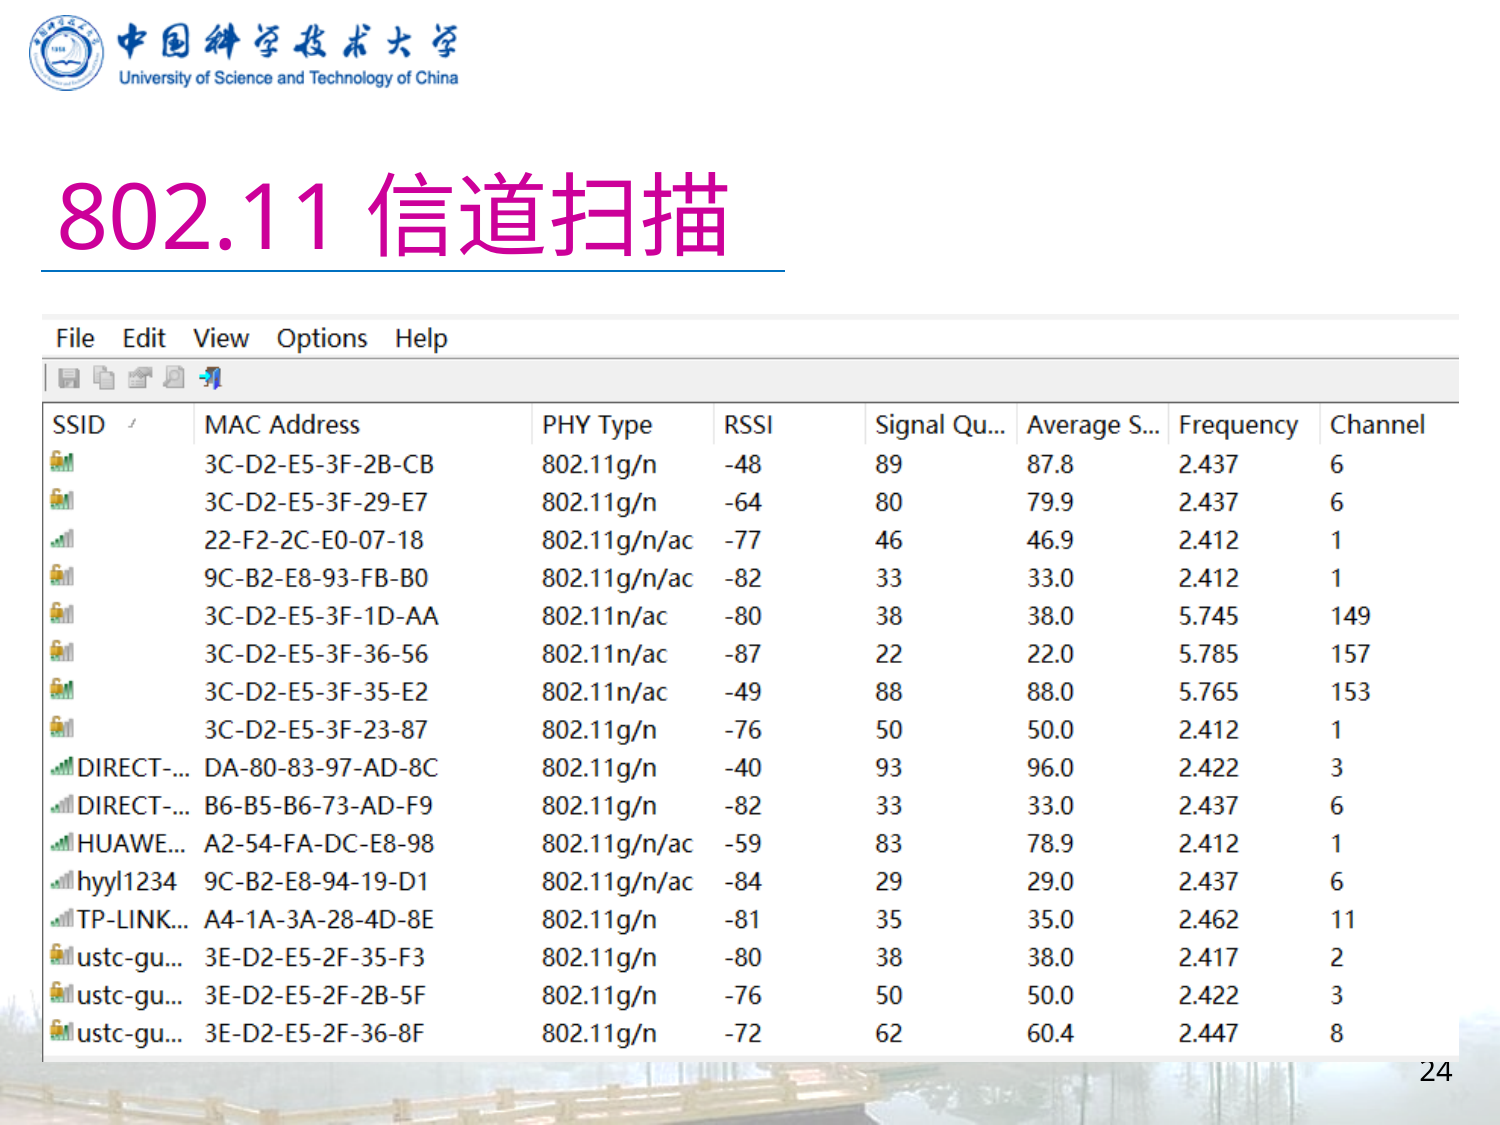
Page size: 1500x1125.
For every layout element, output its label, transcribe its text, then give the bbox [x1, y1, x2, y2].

text_box 没有基站，节点之间 通过中继节点转发 数据包。MANET、 VANET（车联网） [0, 940, 1500, 1125]
title 802.11信道扫描 [40, 34, 1468, 276]
picture [29, 15, 461, 91]
picture [41, 314, 1459, 1062]
slide_number 24 [1154, 1023, 1468, 1100]
